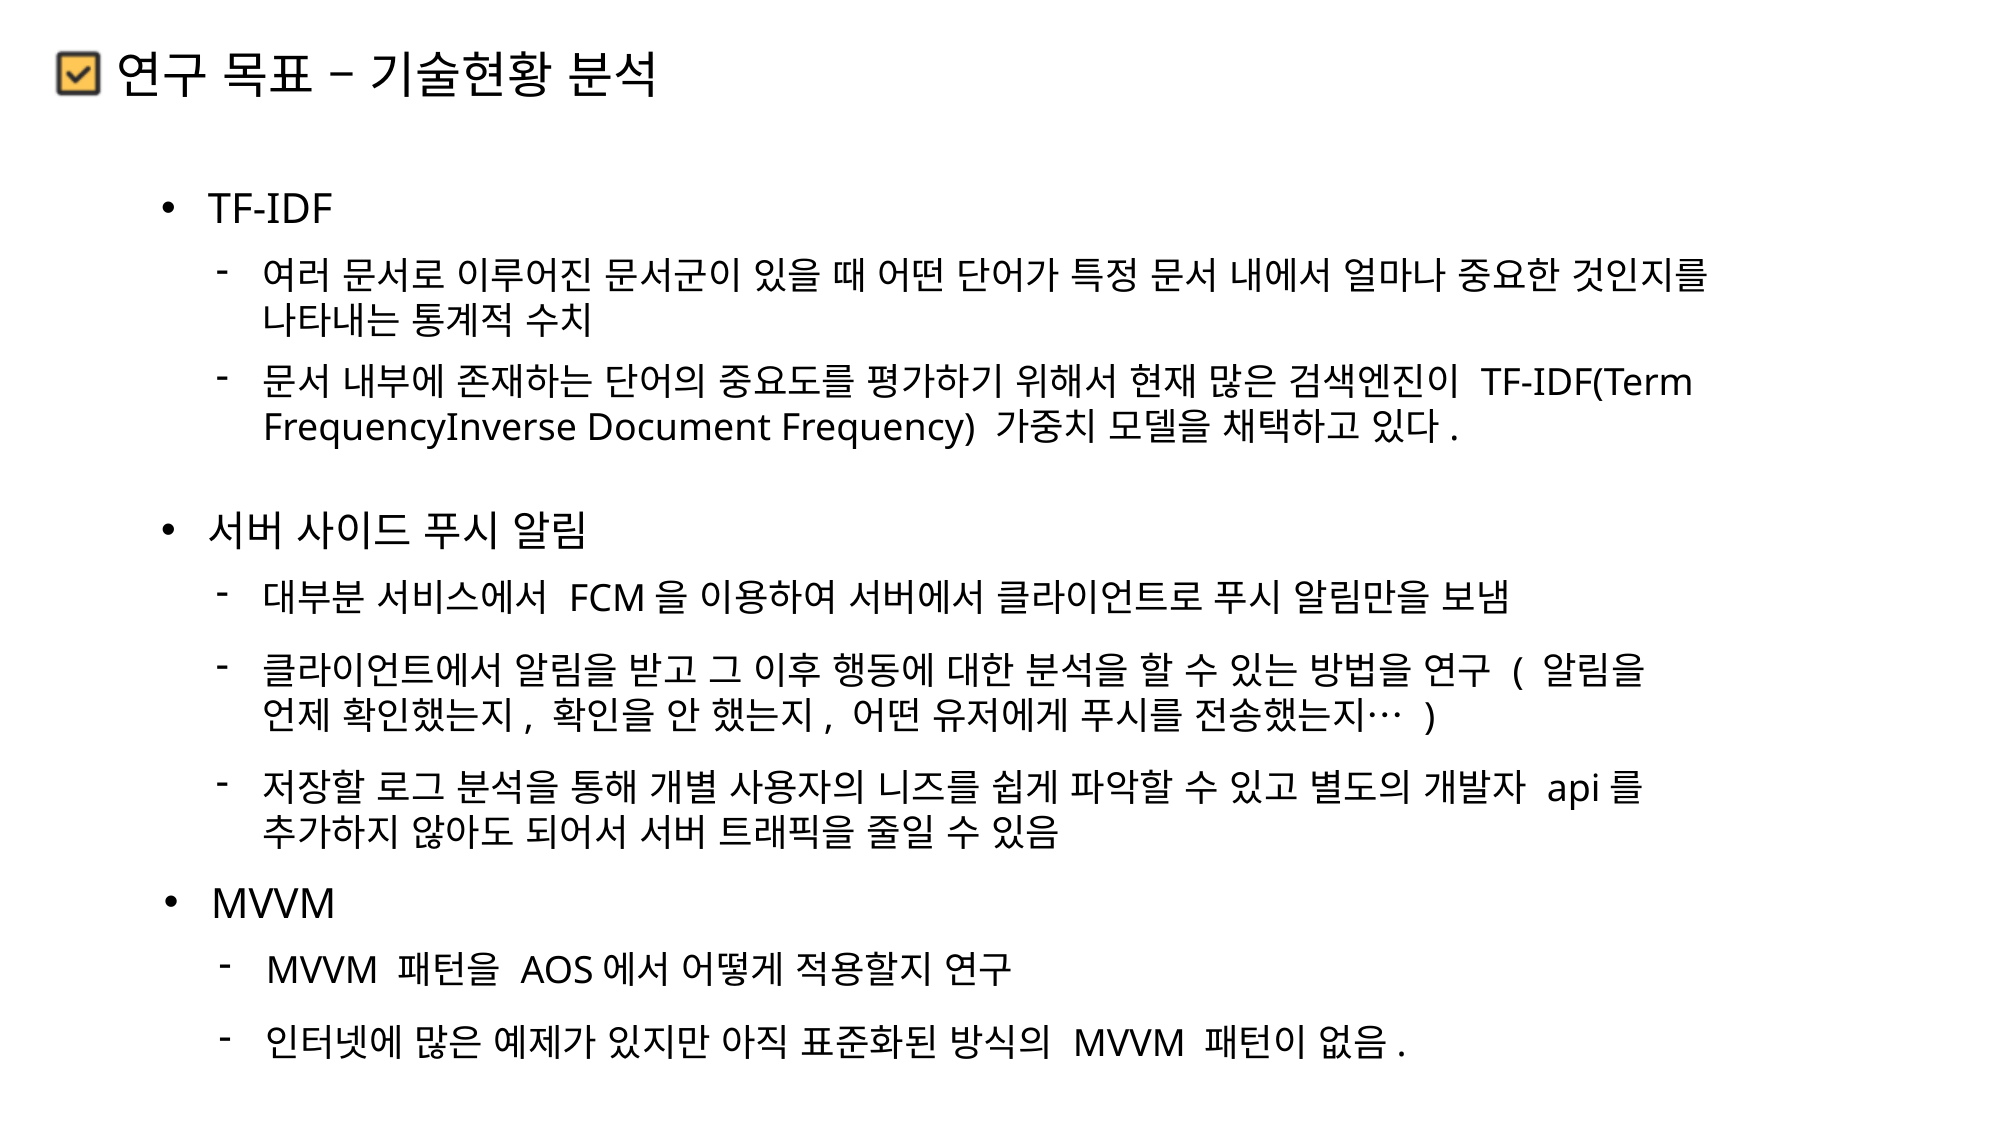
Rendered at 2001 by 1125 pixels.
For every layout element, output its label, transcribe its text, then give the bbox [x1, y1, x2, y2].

text_box 서버 사이드 푸시 알림 [146, 496, 1187, 562]
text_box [53, 35, 741, 112]
text_box 여러 문서로 이루어진 문서군이 있을 때 어떤 단어가 특정 문서 내에서 얼마나 중요한 것인지를 나타내는 통계적 수치 [201, 240, 1726, 346]
text_box MVVM 패턴을 AOS에서 어떻게 적용할지 연구 인터넷에 많은 예제가 있지만 아직 표준화된 방식의 MVVM 패턴이 없음. [204, 934, 1729, 1076]
text_box TF-IDF [146, 174, 1187, 240]
text_box 대부분 서비스에서 FCM을 이용하여 서버에서 클라이언트로 푸시 알림만을 보냄 클라이언트에서 알림을 받고 그 이후 행동에 대한 분석을 할 수 있는 방법을 연구 ( 알림을 언제 확인했는지, 확인을 안 했는지, 어떤 유저에게 푸시를 전송했는지… ) 저장할 로그 분석을 통해 개별 사용자의 니즈를 쉽게 파악할 수 있고 별도의 개발자 api를 추가하지 않아도 되어서 서버 트래픽을 줄일 수 있음 [201, 562, 1726, 866]
text_box MVVM [149, 869, 1190, 934]
text_box 문서 내부에 존재하는 단어의 중요도를 평가하기 위해서 현재 많은 검색엔진이 TF-IDF(Term FrequencyInverse Document Frequency) 가중치 모델을 채택하고 있다. [201, 346, 1726, 460]
